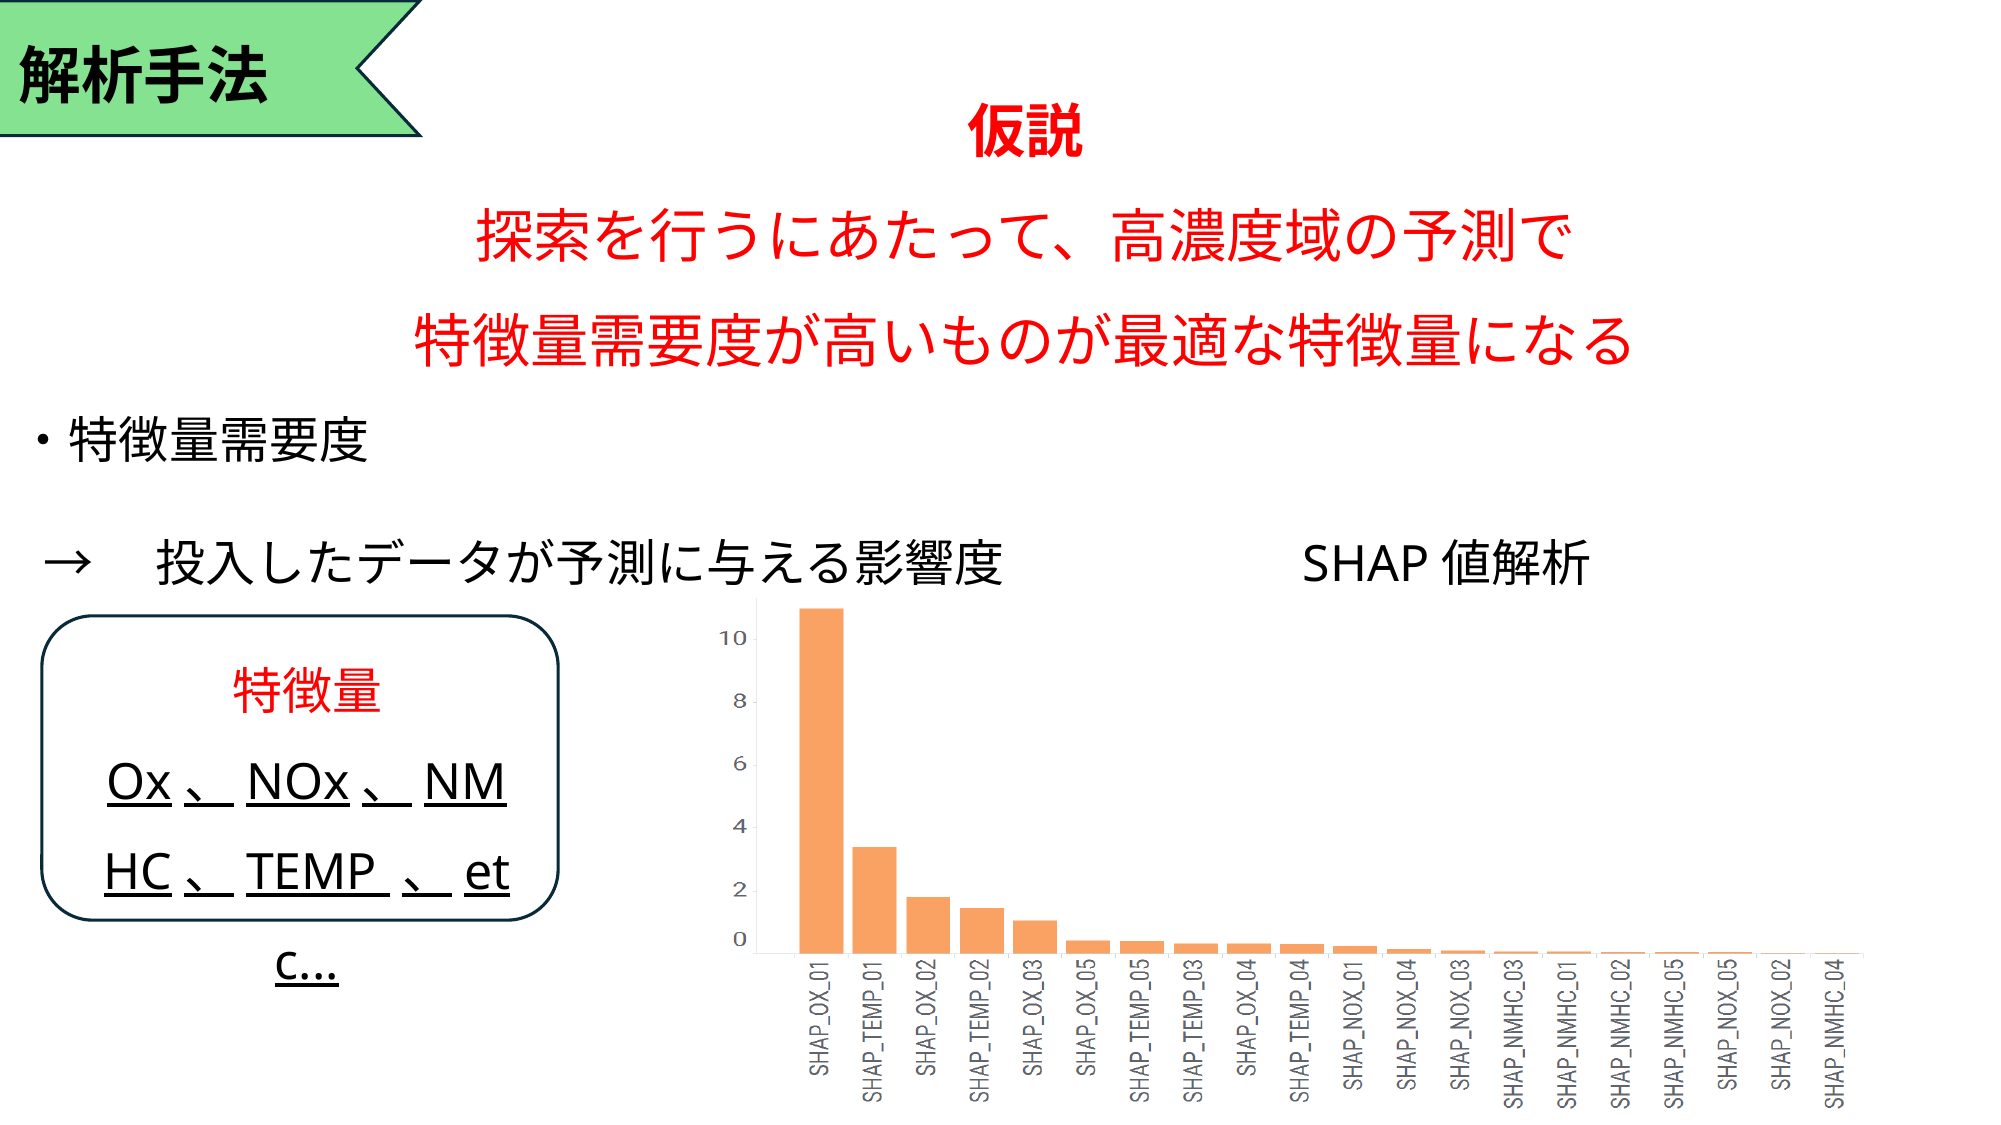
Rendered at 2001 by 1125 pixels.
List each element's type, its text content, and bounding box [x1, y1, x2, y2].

text_box SHAP値解析 [1235, 493, 1659, 589]
text_box 仮説 探索を行うにあたって、高濃度域の予測で 特徴量需要度が高いものが最適な特徴量になる [67, 51, 1984, 381]
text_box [41, 615, 559, 921]
text_box 解析手法 [4, 28, 376, 119]
text_box → 投入したデータが予測に与える影響度 [29, 493, 1031, 599]
text_box [0, 0, 423, 138]
text_box ・特徴量需要度 [4, 371, 474, 477]
picture [703, 589, 1864, 1116]
